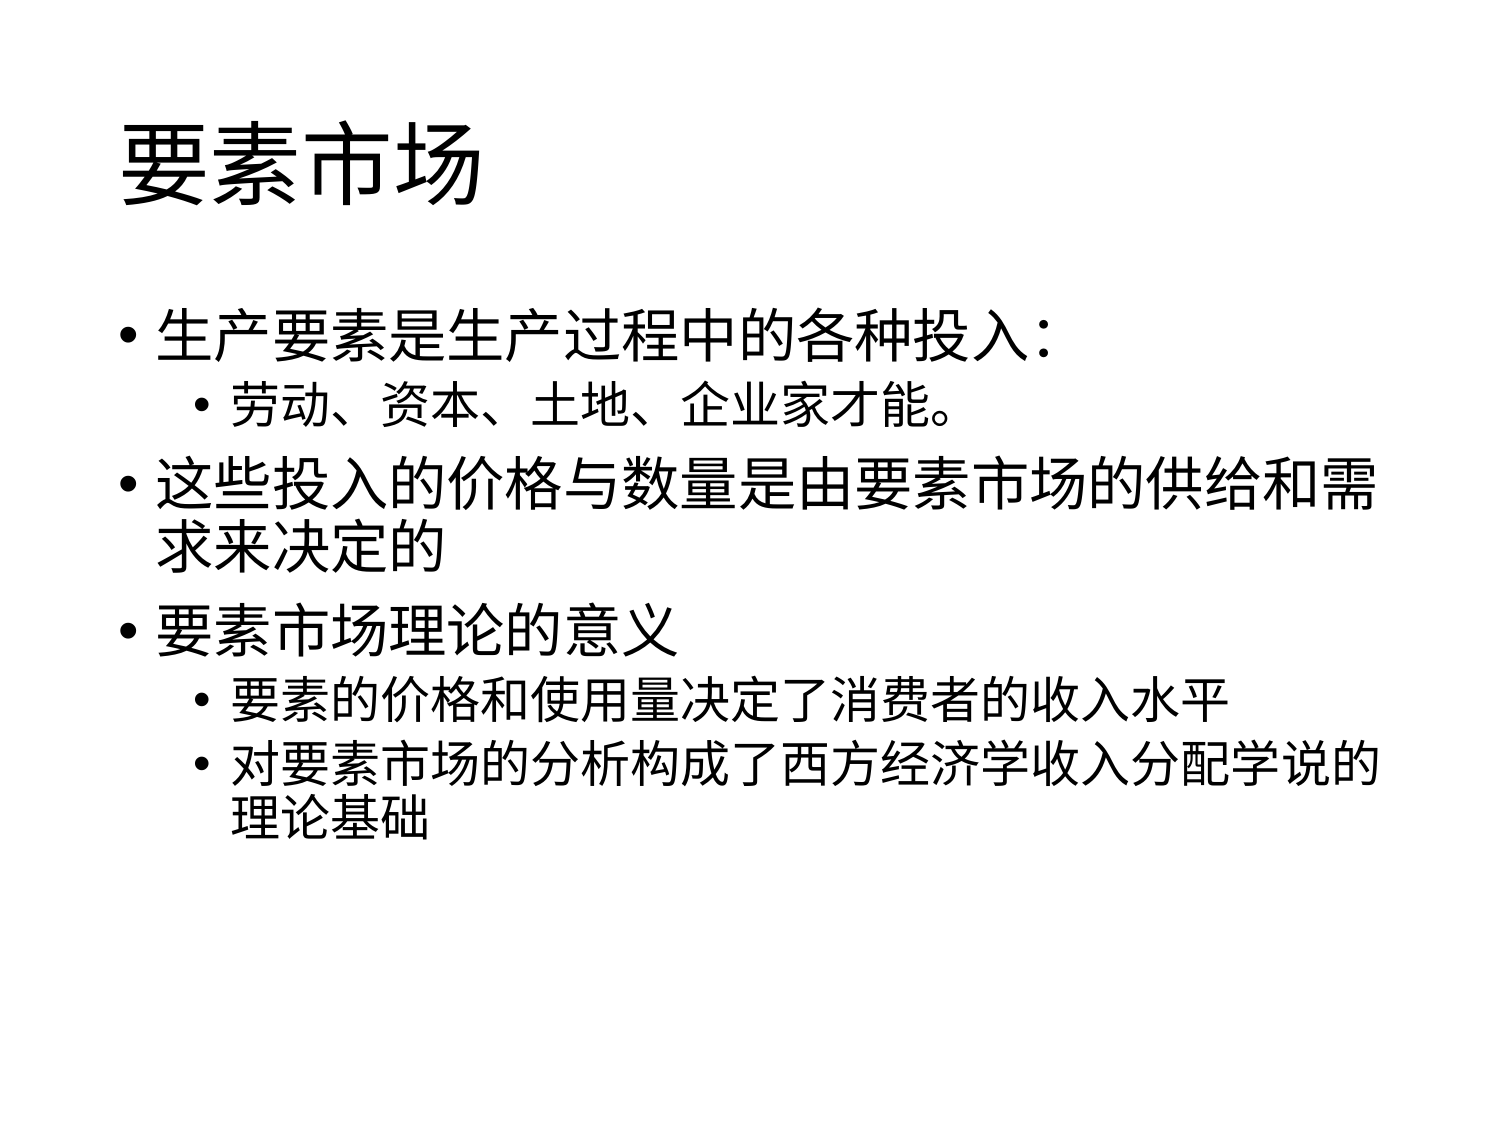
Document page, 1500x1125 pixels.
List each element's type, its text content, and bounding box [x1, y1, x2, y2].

list 生产要素是生产过程中的各种投入： 劳动、资本、土地、企业家才能。 这些投入的价格与数量是由要素市场的供给和需求来决定的 要素市场理论的意义 要素的价格和使用量决定了消费者的收入水平 对要素市场的分析构成了西方经济学收入分配学说的理论基础 [103, 299, 1397, 1014]
title 要素市场 [103, 59, 1397, 278]
